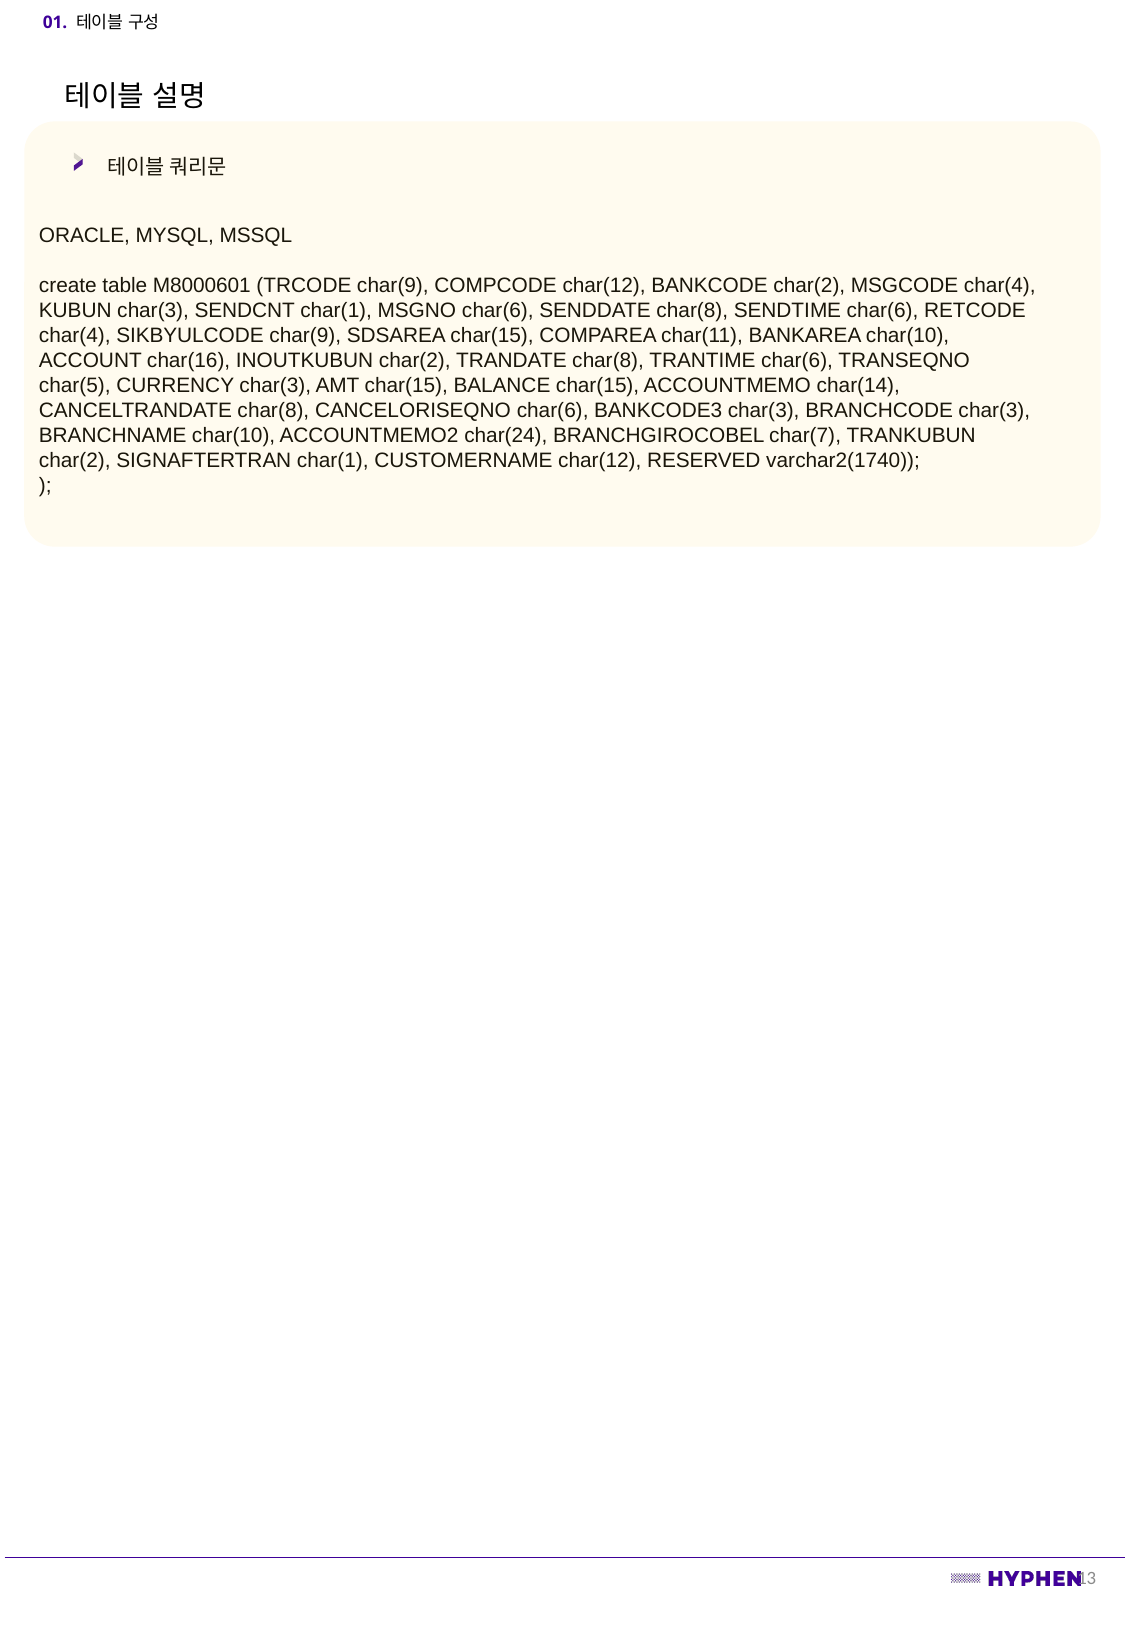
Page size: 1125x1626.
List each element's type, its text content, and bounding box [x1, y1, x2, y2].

text_box [0, 0, 1125, 153]
picture [951, 1571, 1081, 1586]
text_box [23, 120, 1102, 548]
slide_number 13 [799, 1558, 1112, 1599]
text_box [73, 152, 83, 171]
text_box 01. 테이블 구성 [28, 4, 175, 40]
text_box 테이블 설명 [49, 63, 222, 120]
